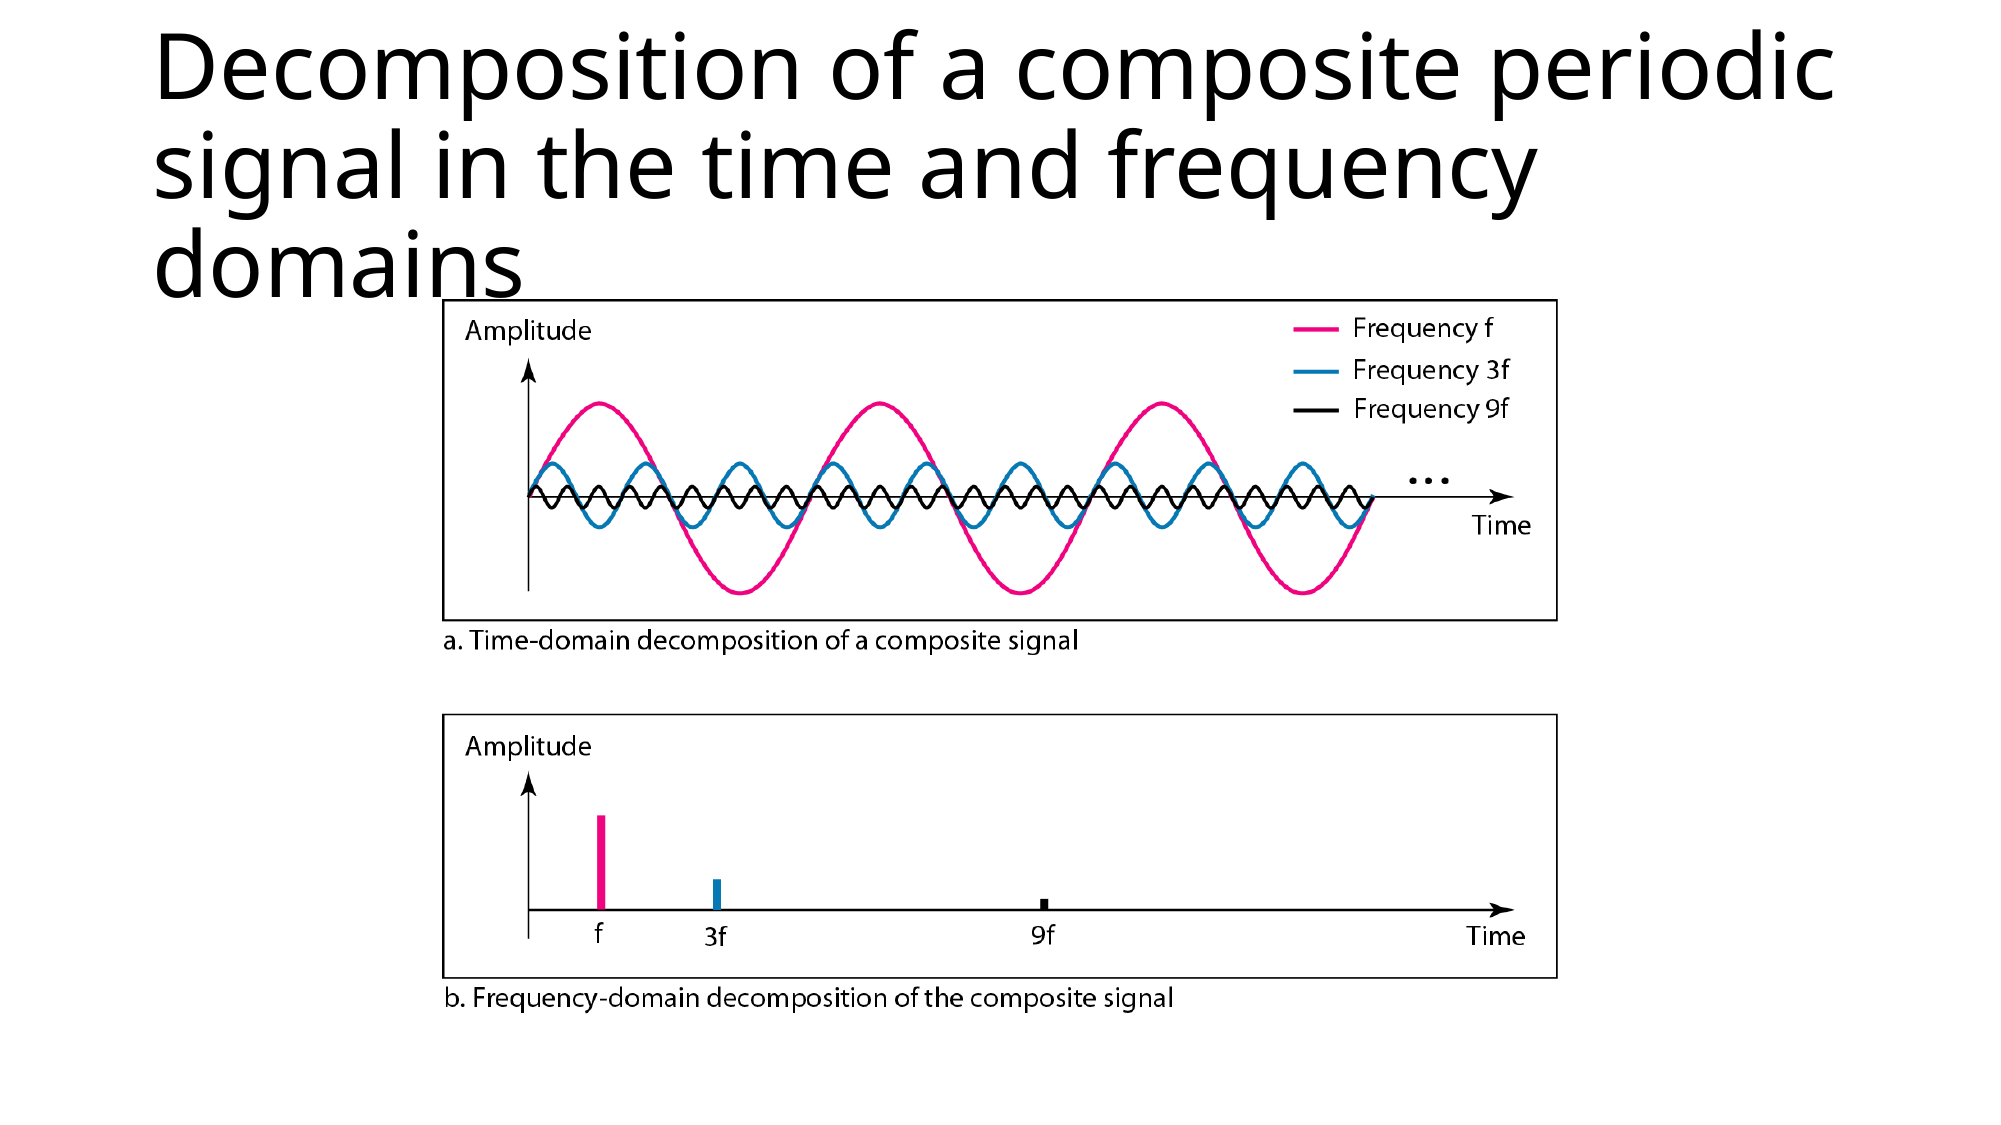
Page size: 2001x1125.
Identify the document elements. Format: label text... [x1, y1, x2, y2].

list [442, 299, 1558, 1014]
title Decomposition of a composite periodic signal in the time and frequency domains [137, 59, 1863, 278]
